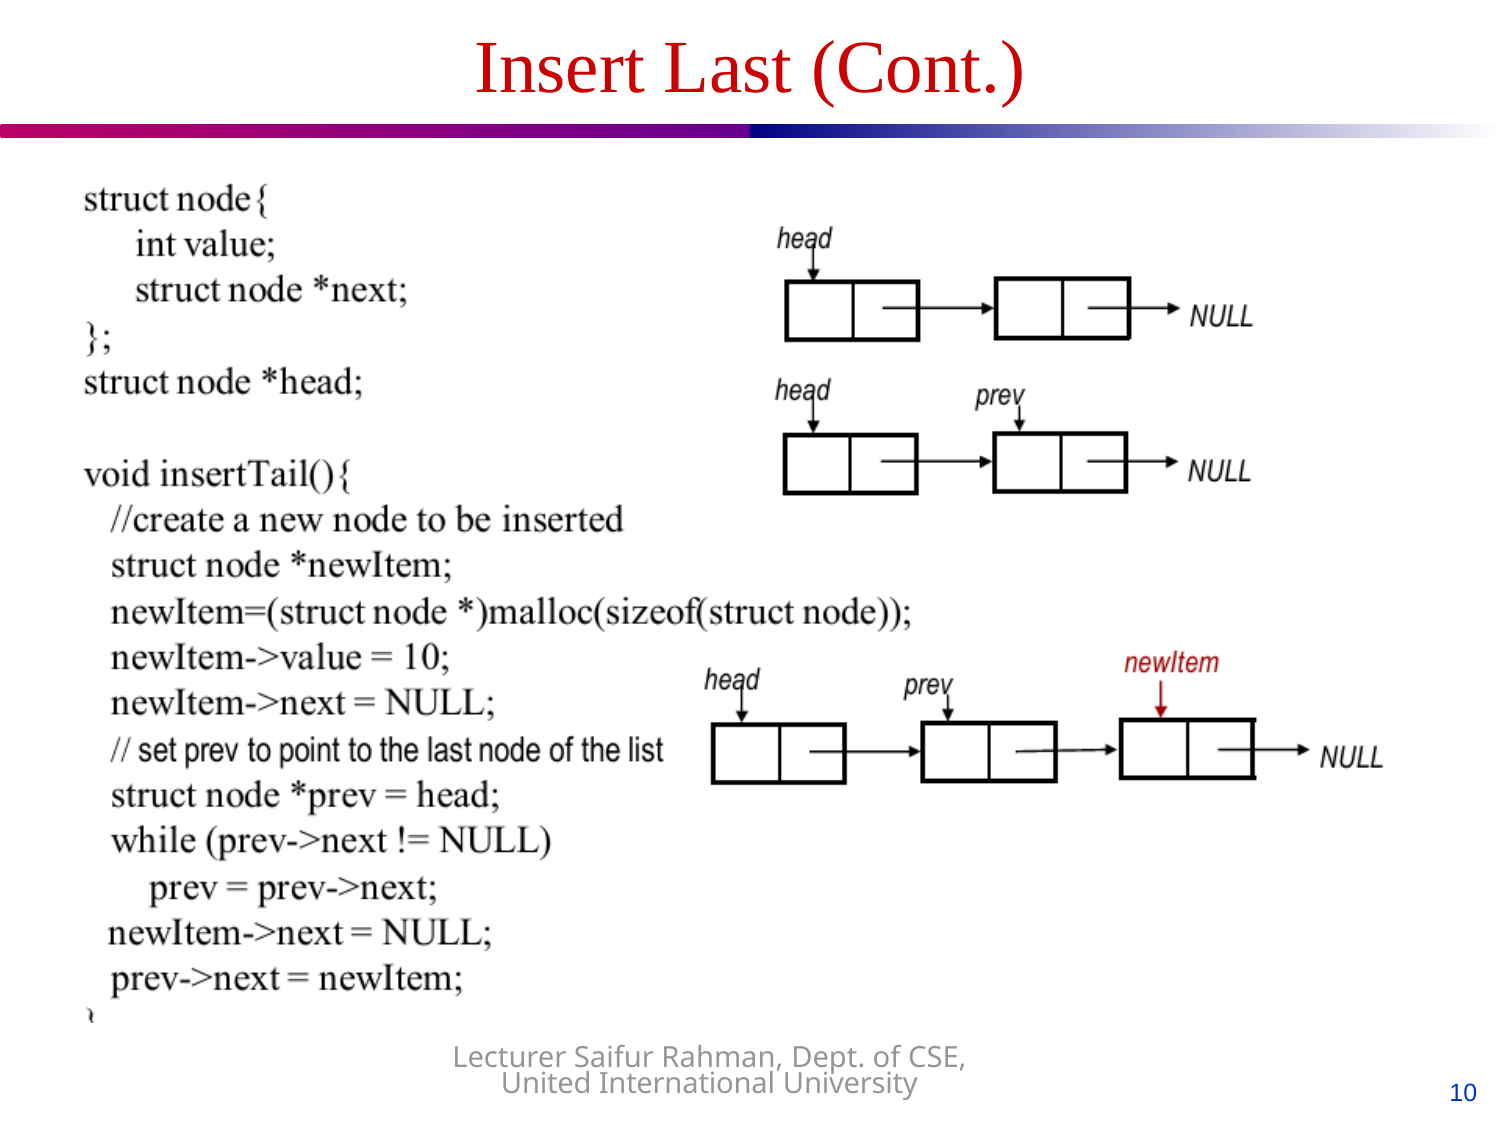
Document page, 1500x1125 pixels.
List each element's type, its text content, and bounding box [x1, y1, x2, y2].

text_box Lecturer Saifur Rahman, Dept. of CSE, United International University [443, 1047, 975, 1100]
title Insert Last (Cont.) [75, 24, 1425, 100]
picture [74, 178, 1388, 1023]
